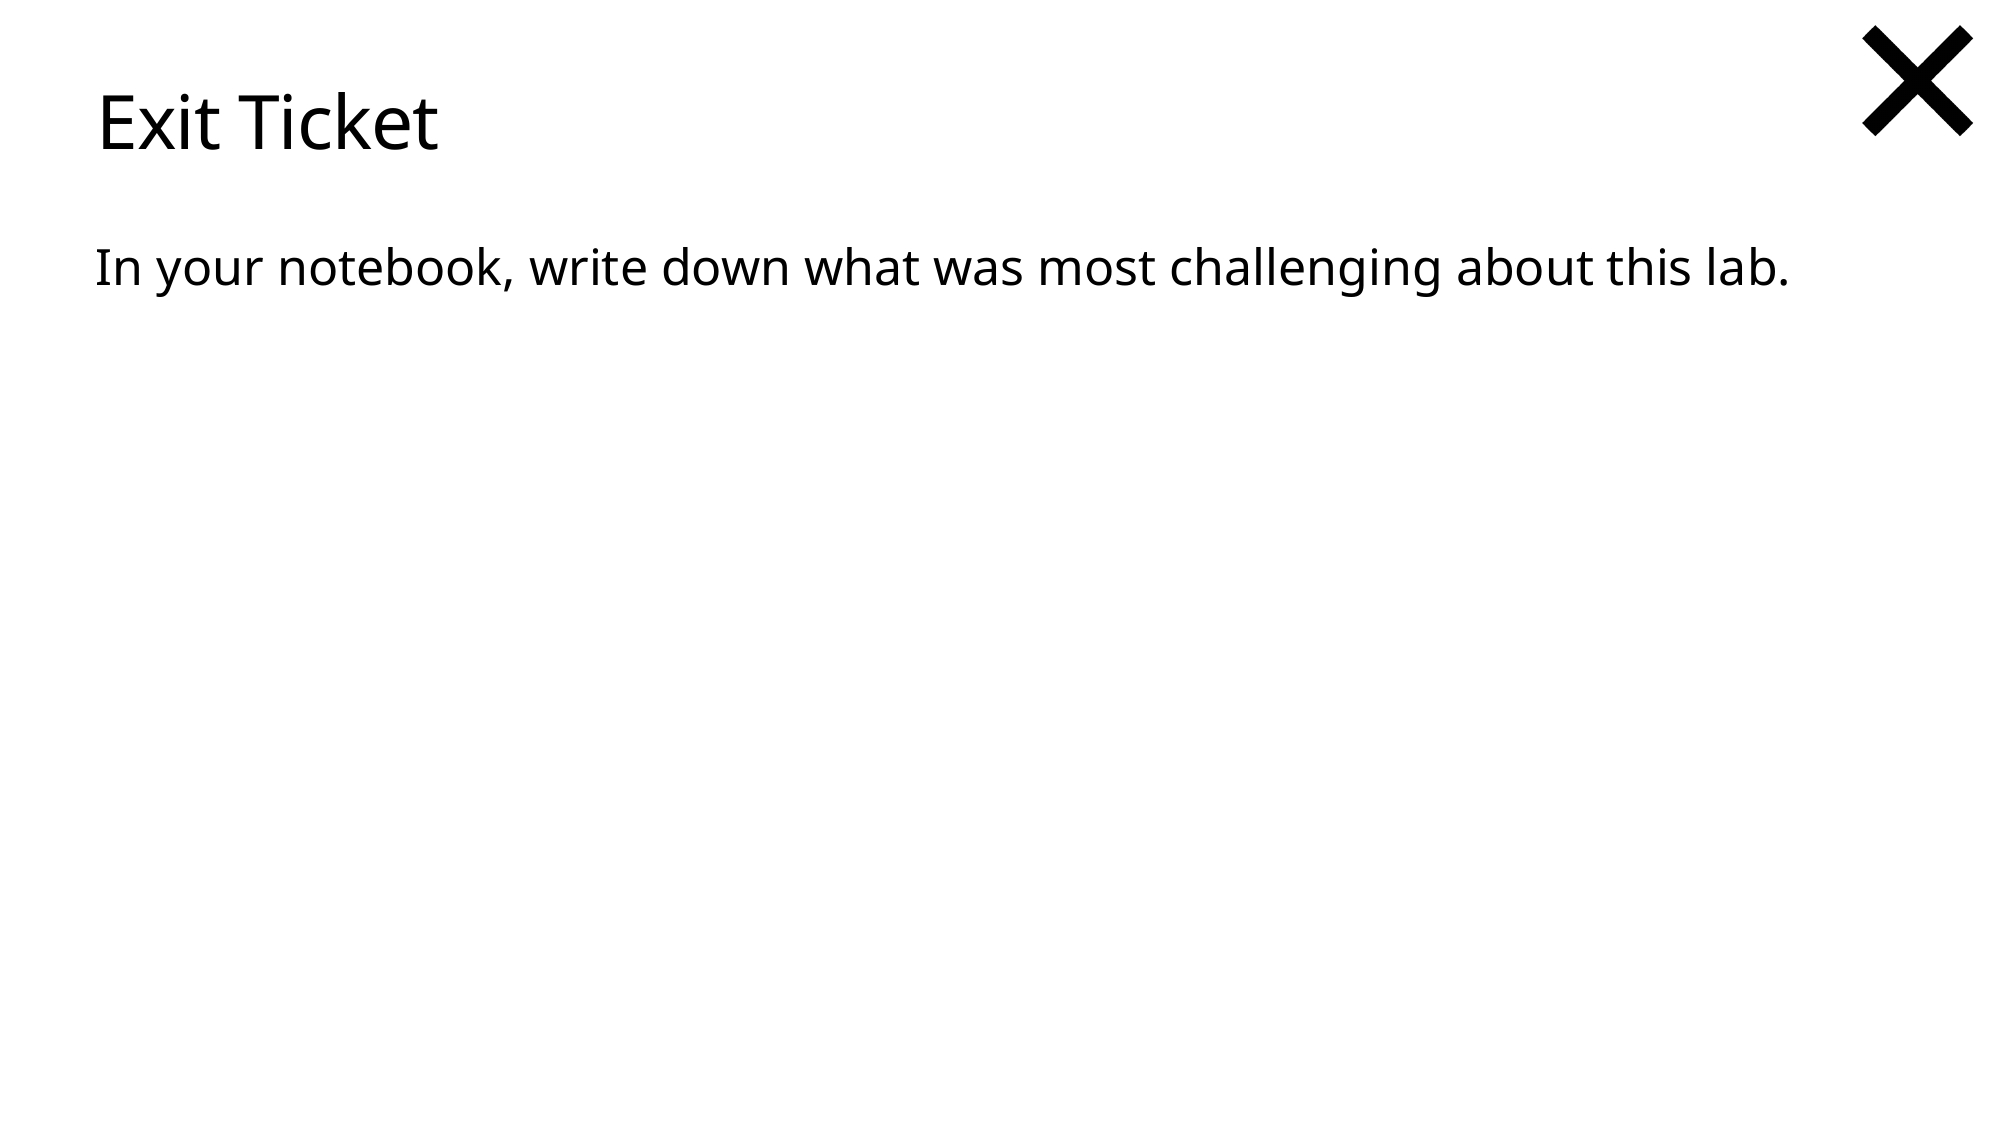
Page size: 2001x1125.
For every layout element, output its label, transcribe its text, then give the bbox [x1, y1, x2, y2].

picture [1842, 5, 1994, 156]
title Exit Ticket [96, 75, 1904, 166]
list In your notebook, write down what was most challenging about this lab. [95, 235, 1904, 296]
